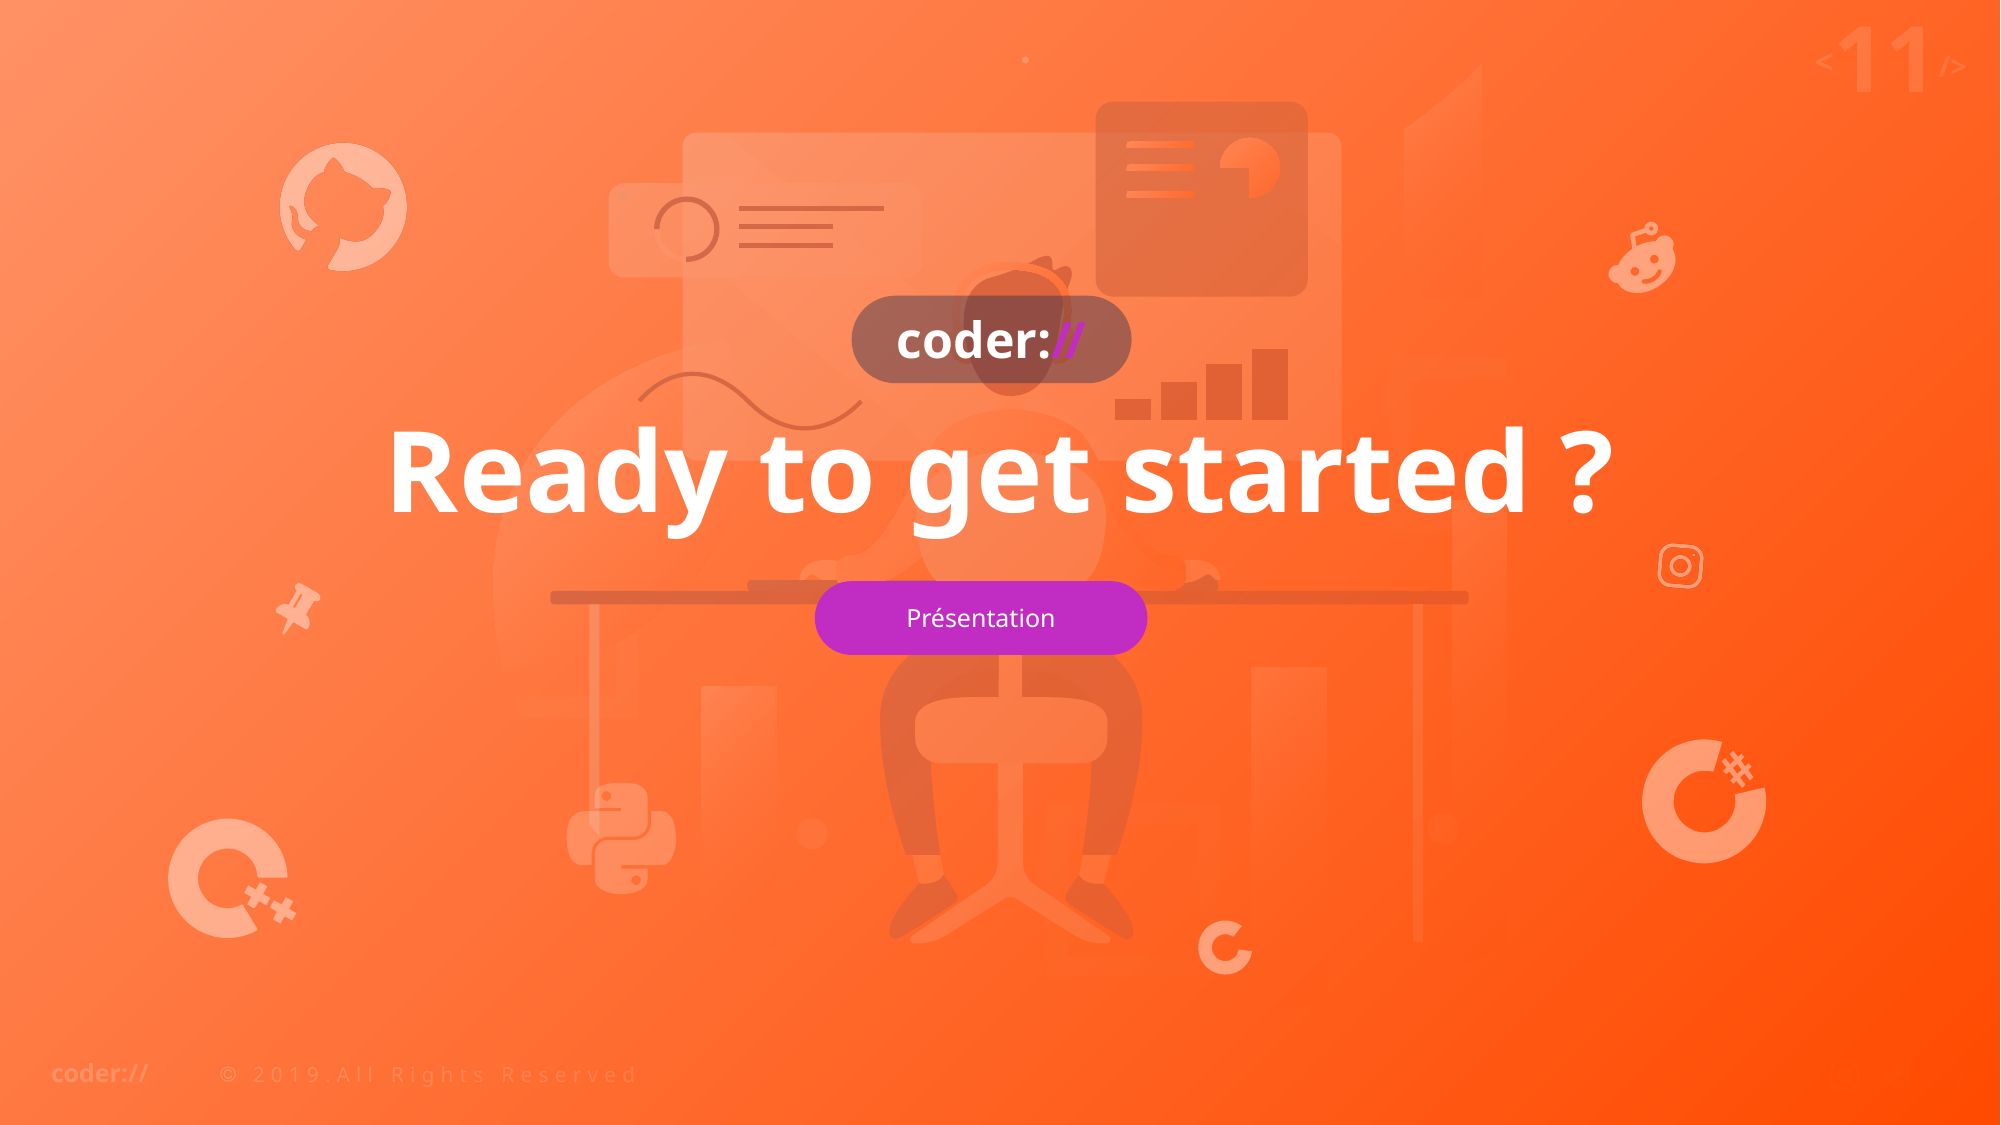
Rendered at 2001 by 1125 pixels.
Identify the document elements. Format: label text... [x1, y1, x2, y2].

picture [258, 119, 430, 292]
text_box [1642, 739, 1765, 865]
text_box Ready to get started ? [1507, 393, 1672, 543]
text_box [0, 0, 2000, 1125]
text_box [493, 56, 1507, 1013]
picture [1657, 543, 1705, 590]
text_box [566, 782, 678, 896]
text_box [275, 583, 321, 635]
text_box [1608, 221, 1676, 294]
text_box [168, 818, 288, 938]
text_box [814, 581, 1148, 655]
text_box [269, 897, 297, 924]
text_box Ready to get started ? [328, 393, 493, 543]
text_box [851, 295, 1132, 384]
